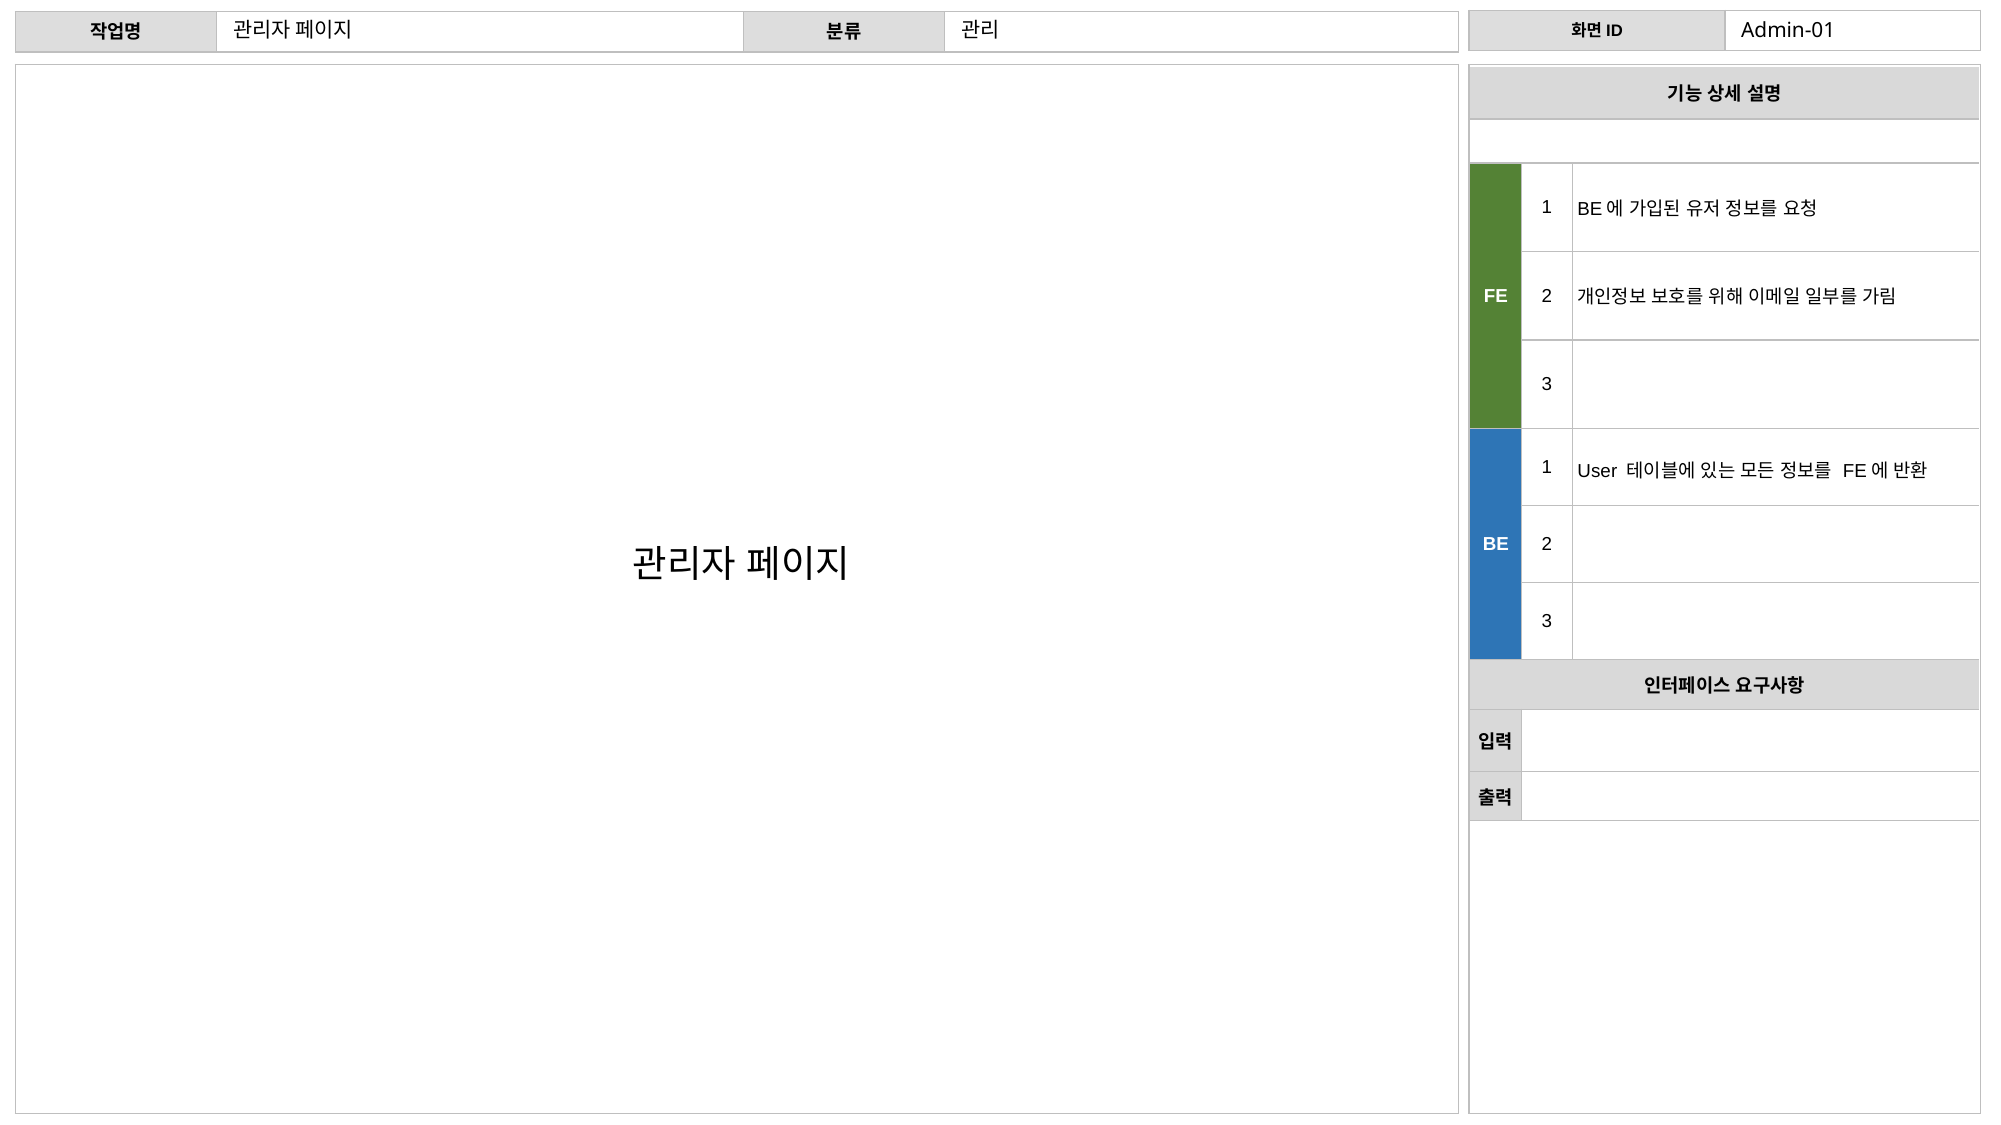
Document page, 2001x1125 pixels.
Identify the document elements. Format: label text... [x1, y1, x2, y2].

table_header 기능 상세 설명 [1470, 67, 1979, 118]
text_box Admin-01 [1726, 11, 1979, 51]
text_box 관리자 페이지 [618, 532, 866, 592]
table_cell [1573, 583, 1979, 659]
table_cell 개인정보 보호를 위해 이메일 일부를 가림 [1573, 252, 1979, 339]
table_cell User 테이블에 있는 모든 정보를 FE에 반환 [1573, 429, 1979, 505]
table_cell [1470, 120, 1979, 162]
table_cell [1522, 710, 1979, 771]
table_cell 출력 [1470, 772, 1521, 820]
table_cell [1573, 341, 1979, 428]
table_cell 2 [1522, 506, 1572, 582]
table_cell [1573, 506, 1979, 582]
table_cell 3 [1522, 583, 1572, 659]
table_cell 1 [1522, 429, 1572, 505]
table_cell BE에 가입된 유저 정보를 요청 [1573, 164, 1979, 251]
table_cell FE [1470, 164, 1521, 428]
table_cell [1522, 772, 1979, 820]
table_cell BE [1470, 429, 1521, 659]
table_cell 1 [1522, 164, 1572, 251]
table_cell 인터페이스 요구사항 [1470, 660, 1979, 709]
list 관리자 페이지 [218, 11, 742, 51]
table_cell 입력 [1470, 710, 1521, 771]
table_cell 3 [1522, 341, 1572, 428]
table_cell 2 [1522, 252, 1572, 339]
text_box 관리 [946, 11, 1455, 51]
